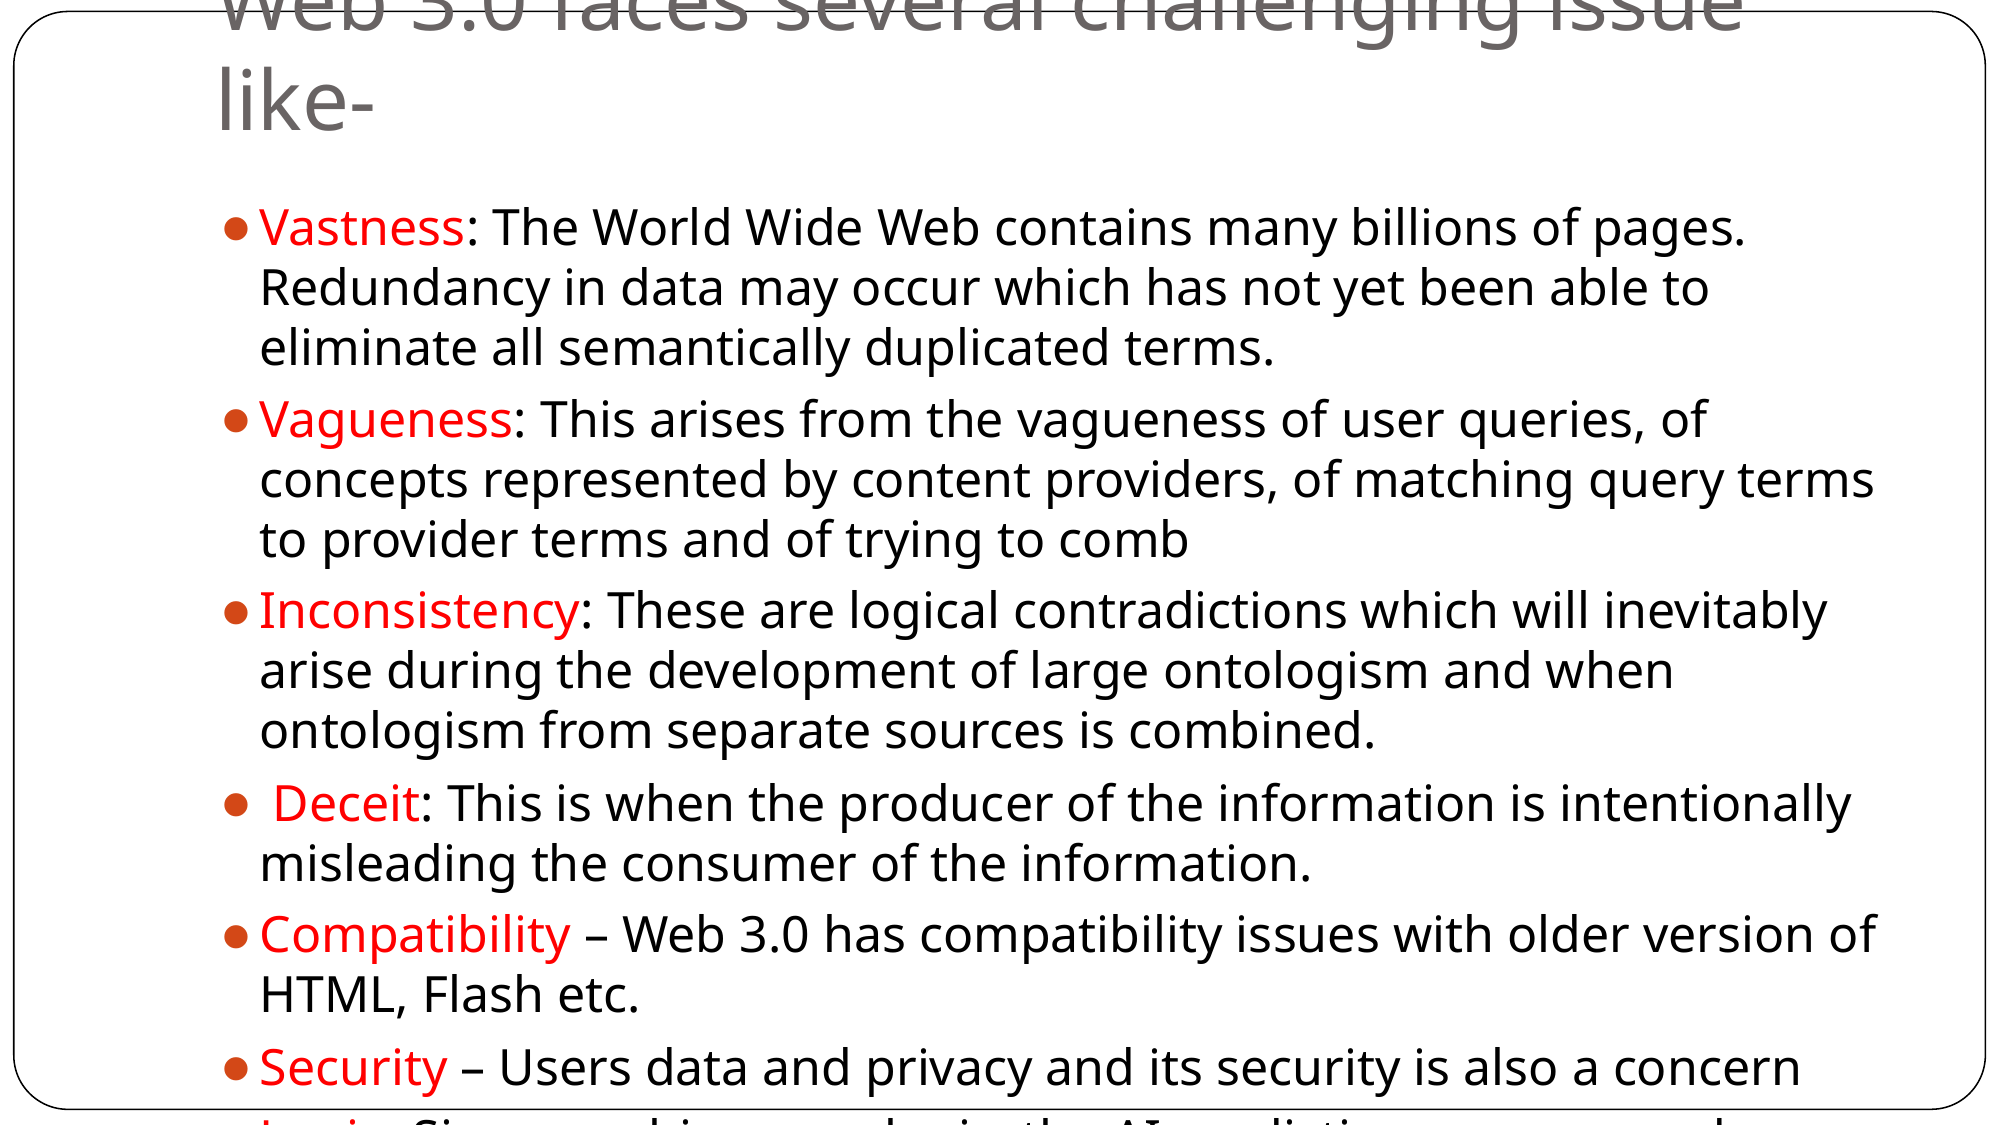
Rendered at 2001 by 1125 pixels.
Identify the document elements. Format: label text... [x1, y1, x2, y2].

title Web 3.0 faces several challenging issue like- [200, 45, 1900, 163]
list Vastness: The World Wide Web contains many billions of pages. Redundancy in data may occur which has not yet been able to eliminate all semantically duplicated terms. Vagueness: This arises from the vagueness of user queries, of concepts represented by content providers, of matching query terms to provider terms and of trying to comb Inconsistency: These are logical contradictions which will inevitably arise during the development of large ontologism and when ontologism from separate sources is combined. Deceit: This is when the producer of the information is intentionally misleading the consumer of the information. Compatibility – Web 3.0 has compatibility issues with older version of HTML, Flash etc. Security – Users data and privacy and its security is also a concern Logic- Since machines use logic, the AI predicting a users need or certain thing has limitations [200, 187, 1900, 938]
